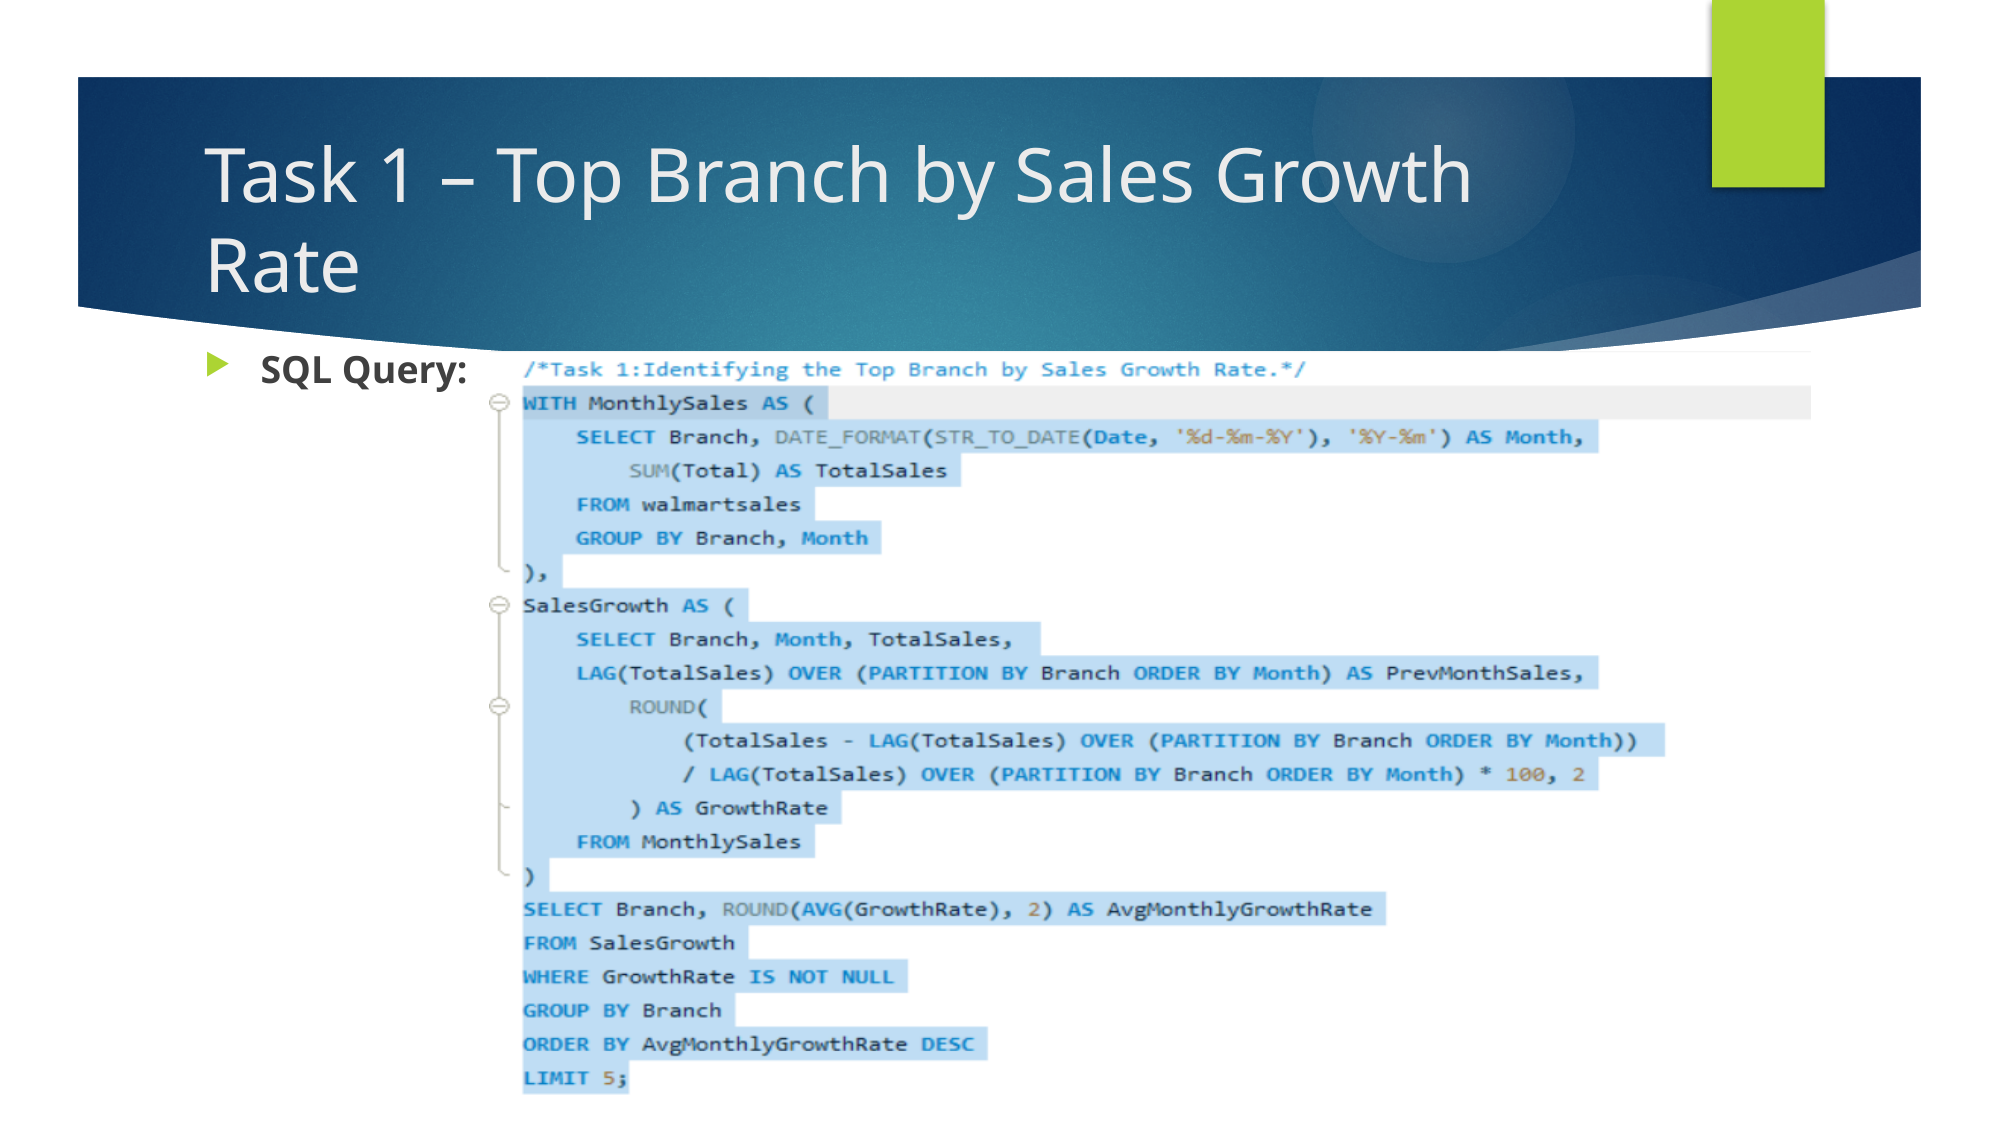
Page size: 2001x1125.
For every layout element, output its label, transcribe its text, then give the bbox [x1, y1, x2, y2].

list SQL Query: [189, 338, 1627, 988]
title Task 1 – Top Branch by Sales Growth Rate [189, 159, 1627, 276]
picture [489, 350, 1811, 1105]
